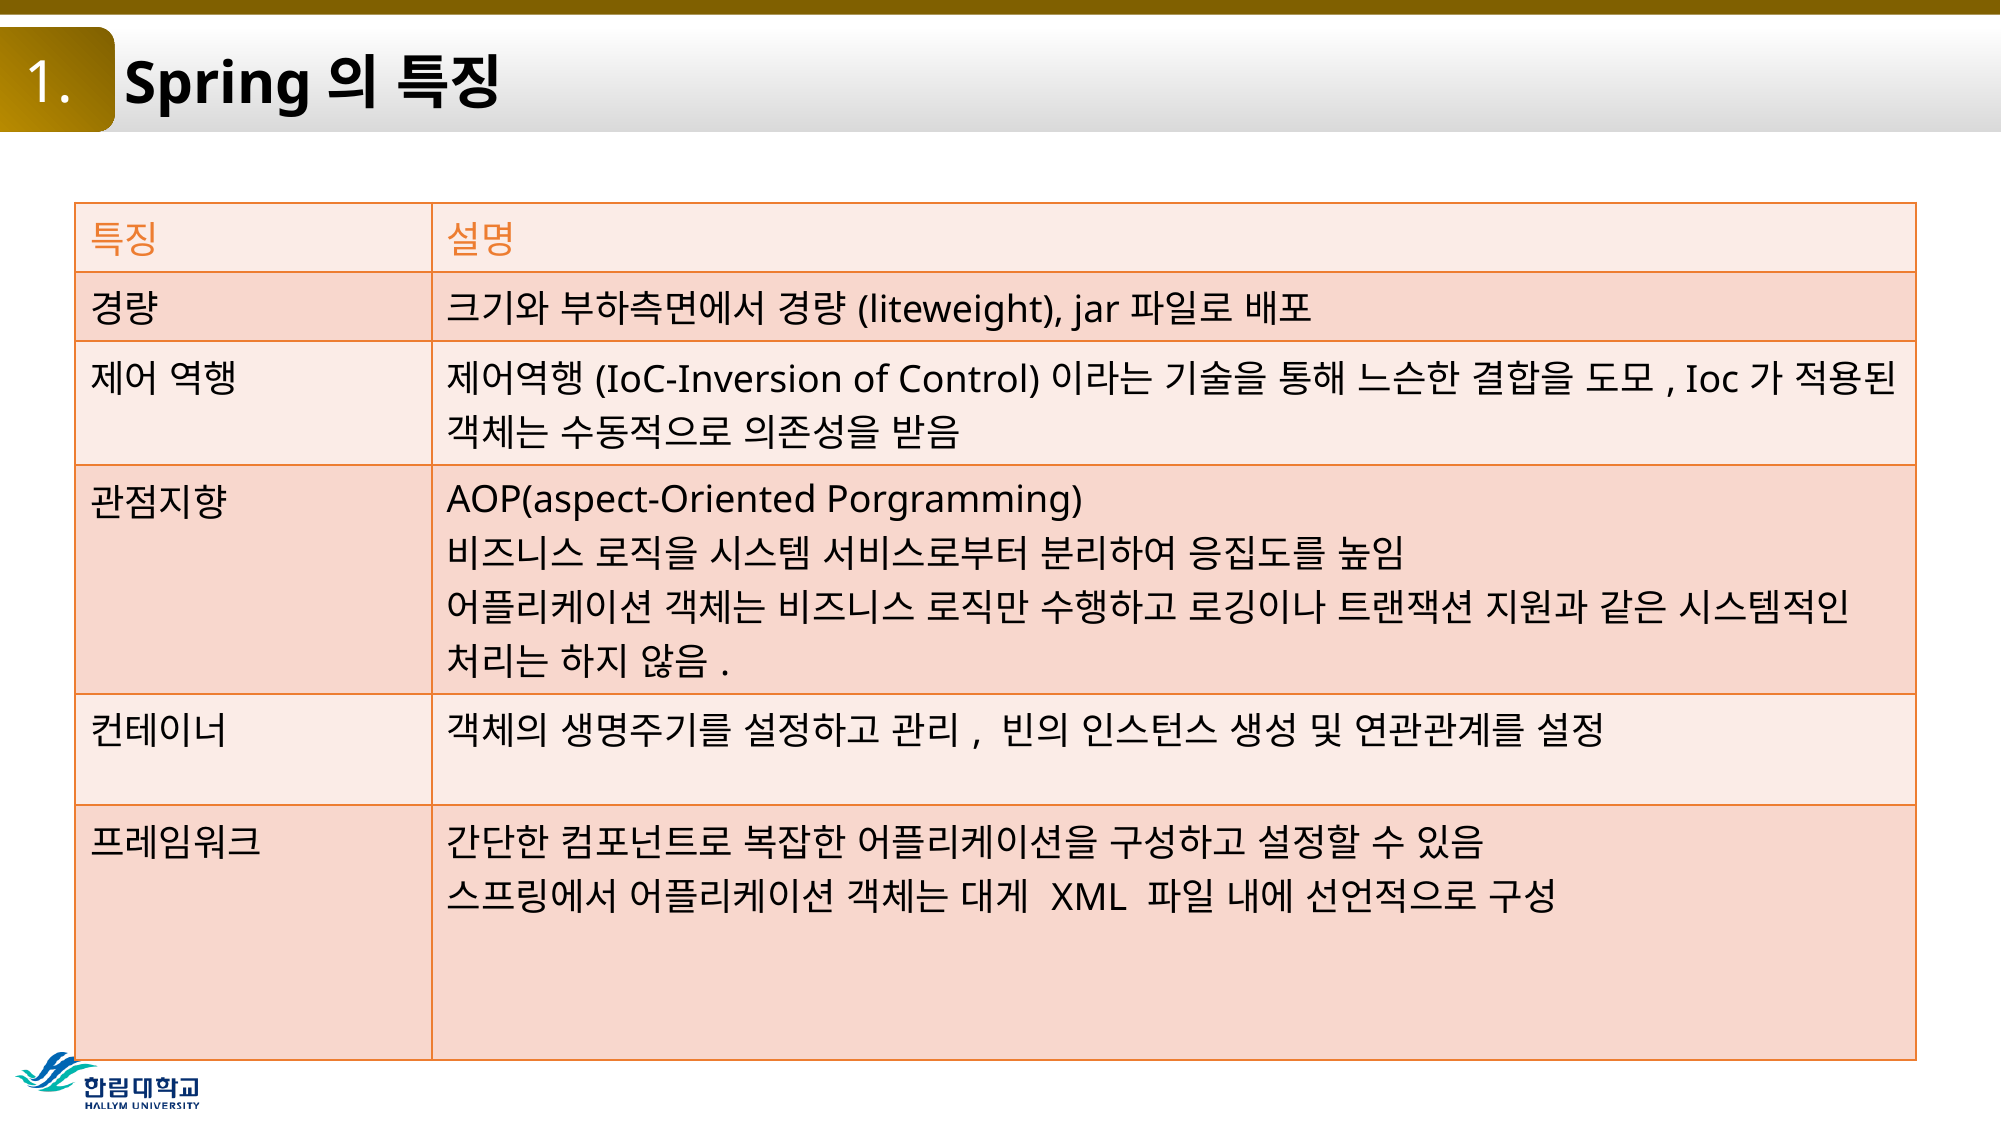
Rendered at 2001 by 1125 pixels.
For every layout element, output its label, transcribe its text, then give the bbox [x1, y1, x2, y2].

table_cell 간단한 컴포넌트로 복잡한 어플리케이션을 구성하고 설정할 수 있음 스프링에서 어플리케이션 객체는 대게 XML 파일 내에 선언적으로 구성 [433, 806, 1915, 1059]
text_box Spring의 특징 [104, 28, 2000, 132]
table_cell 관점지향 [76, 466, 431, 693]
table_cell 경량 [76, 273, 431, 340]
table_cell 제어 역행 [76, 342, 431, 464]
text_box [0, 0, 2000, 16]
table_cell 프레임워크 [76, 806, 431, 1059]
table_cell 객체의 생명주기를 설정하고 관리, 빈의 인스턴스 생성 및 연관관계를 설정 [433, 695, 1915, 804]
text_box 1. [0, 25, 116, 133]
picture [15, 1051, 200, 1109]
table_cell 제어역행(IoC-Inversion of Control)이라는 기술을 통해 느슨한 결합을 도모, Ioc가 적용된 객체는 수동적으로 의존성을 받음 [433, 342, 1915, 464]
table_header 특징 [76, 204, 431, 271]
table_cell 컨테이너 [76, 695, 431, 804]
table_cell 크기와 부하측면에서 경량(liteweight), jar파일로 배포 [433, 273, 1915, 340]
table_cell AOP(aspect-Oriented Porgramming) 비즈니스 로직을 시스템 서비스로부터 분리하여 응집도를 높임 어플리케이션 객체는 비즈니스 로직만 수행하고 로깅이나 트랜잭션 지원과 같은 시스템적인 처리는 하지 않음. [433, 466, 1915, 693]
text_box [14, 132, 1981, 1017]
table_header 설명 [433, 204, 1915, 271]
